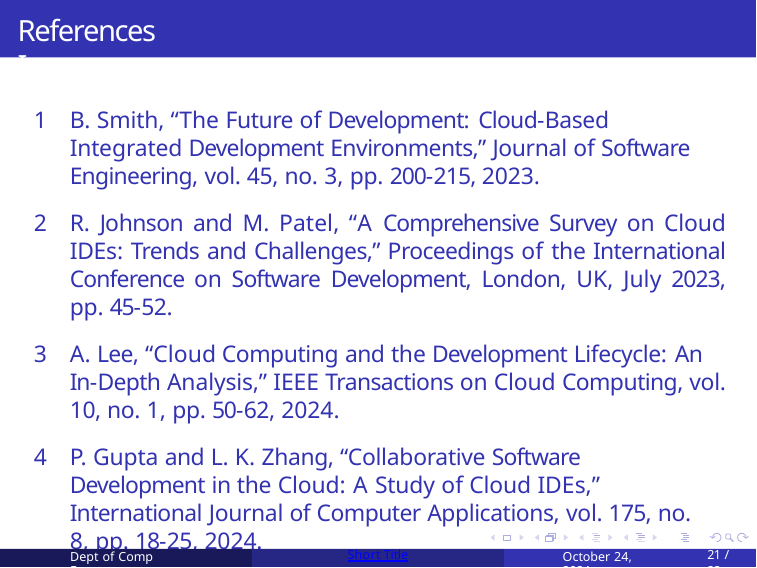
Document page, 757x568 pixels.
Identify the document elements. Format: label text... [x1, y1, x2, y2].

text_box B. Smith, “The Future of Development: Cloud-Based Integrated Development Environments,” Journal of Software Engineering, vol. 45, no. 3, pp. 200-215, 2023. R. Johnson and M. Patel, “A Comprehensive Survey on Cloud IDEs: Trends and Challenges,” Proceedings of the International Conference on Software Development, London, UK, July 2023, pp. 45-52. A. Lee, “Cloud Computing and the Development Lifecycle: An In-Depth Analysis,” IEEE Transactions on Cloud Computing, vol. 10, no. 1, pp. 50-62, 2024. P. Gupta and L. K. Zhang, “Collaborative Software Development in the Cloud: A Study of Cloud IDEs,” International Journal of Computer Applications, vol. 175, no. 8, pp. 18-25, 2024. [31, 103, 729, 547]
text_box [0, 0, 756, 58]
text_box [0, 548, 757, 568]
title References I [15, 9, 167, 108]
